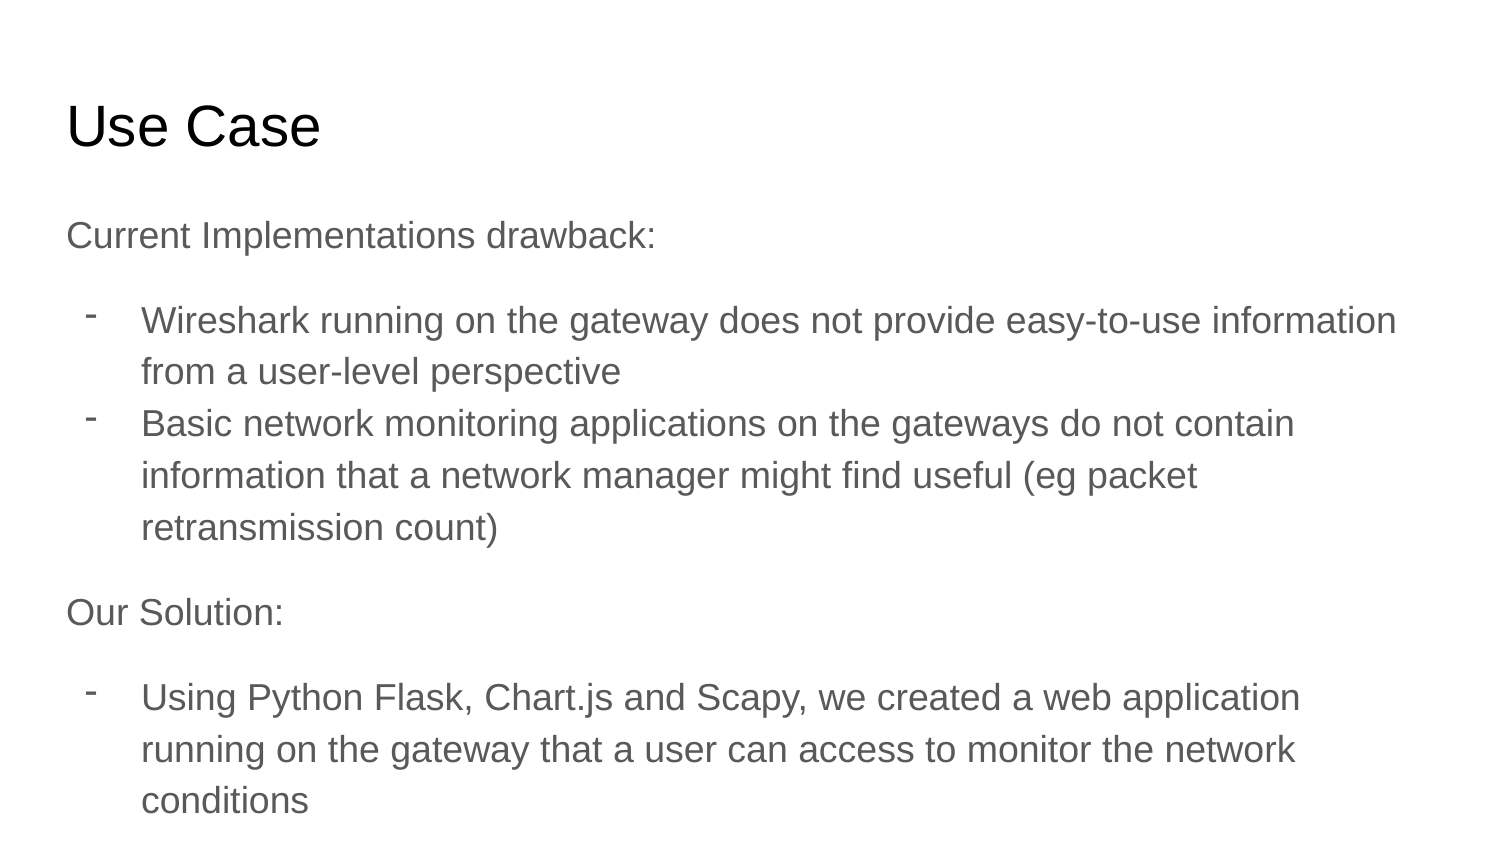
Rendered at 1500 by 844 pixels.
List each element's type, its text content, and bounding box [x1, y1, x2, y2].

list Current Implementations drawback: Wireshark running on the gateway does not provide easy-to-use information from a user-level perspective Basic network monitoring applications on the gateways do not contain information that a network manager might find useful (eg packet retransmission count) Our Solution: Using Python Flask, Chart.js and Scapy, we created a web application running on the gateway that a user can access to monitor the network conditions [51, 189, 1449, 750]
title Use Case [51, 72, 1449, 167]
